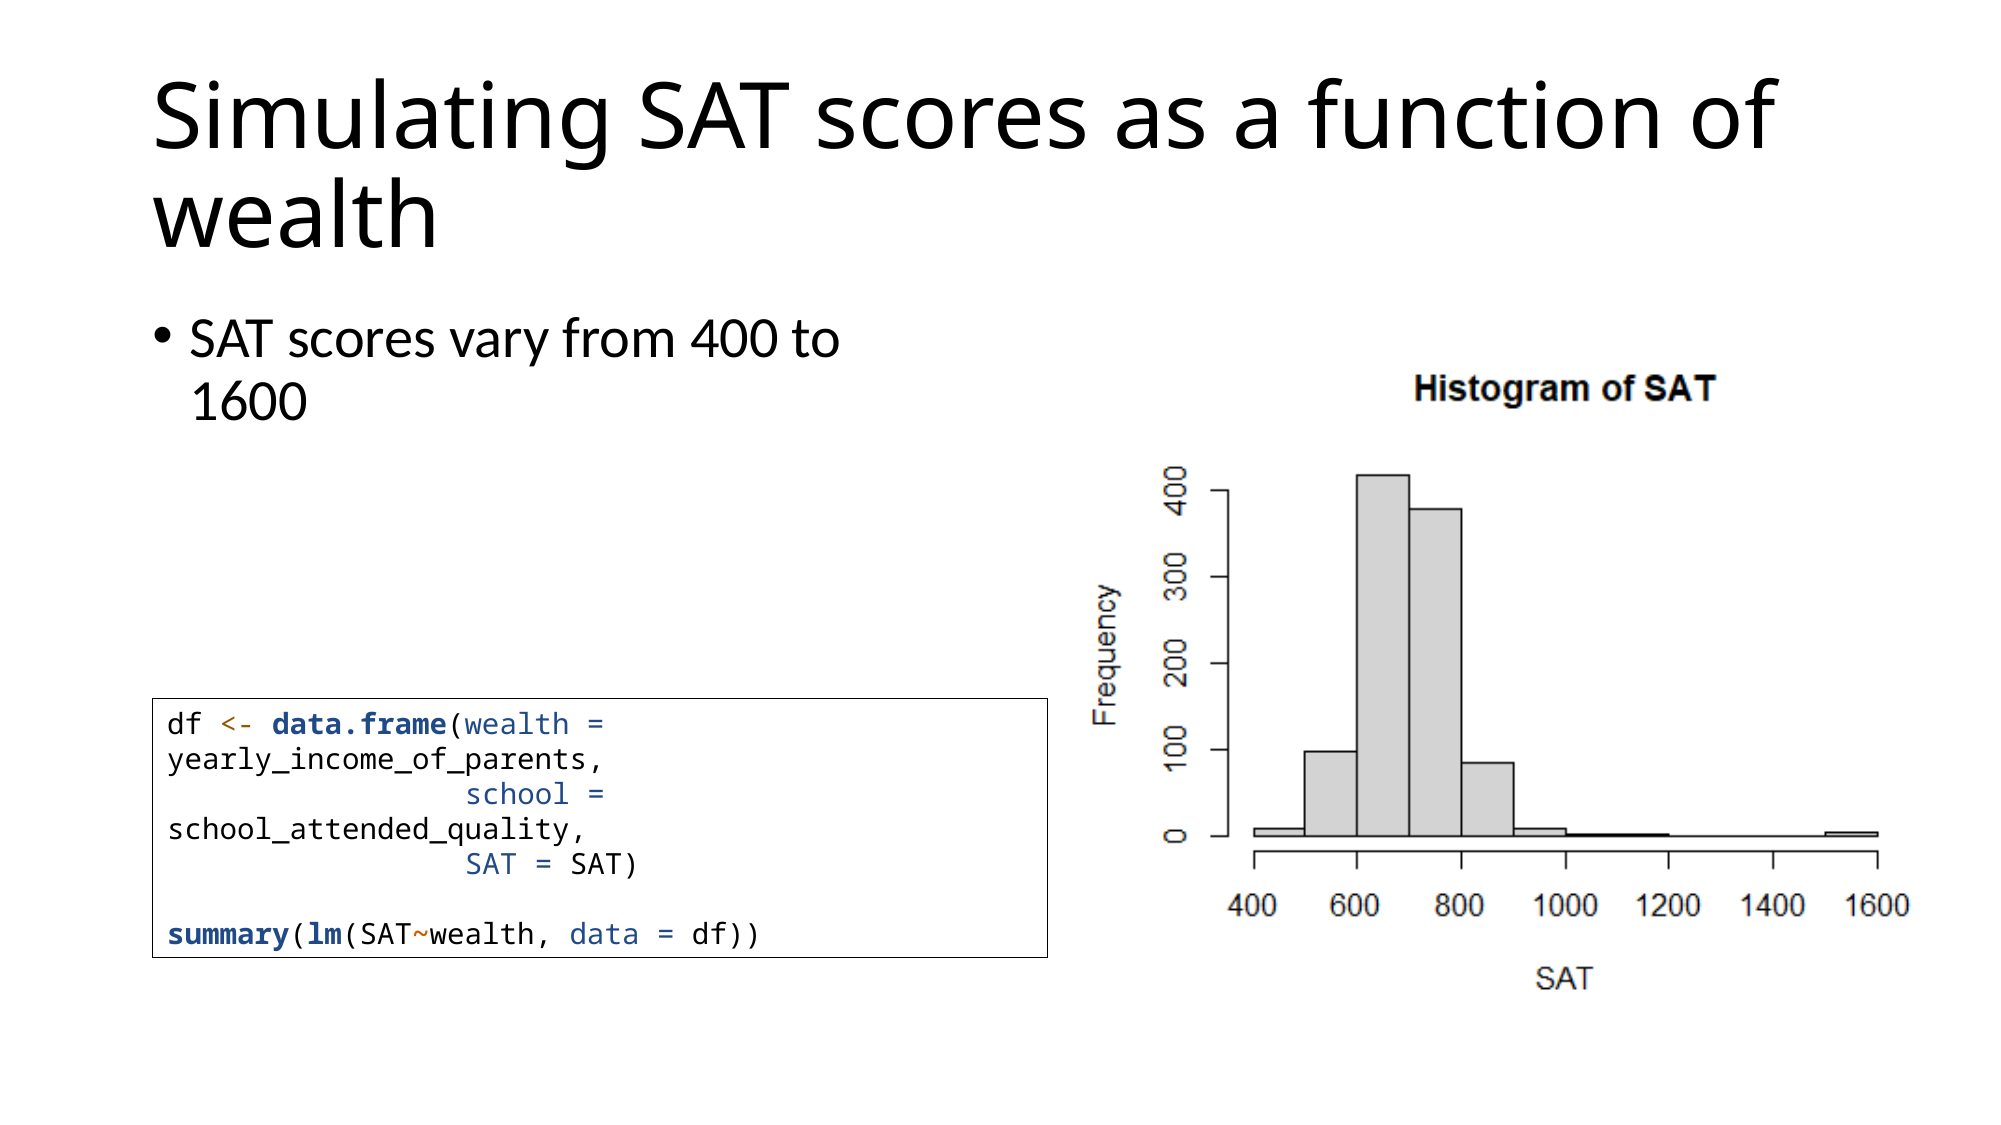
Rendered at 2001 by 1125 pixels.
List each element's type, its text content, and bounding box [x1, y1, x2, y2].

title Simulating SAT scores as a function of wealth [137, 59, 1863, 278]
picture [1082, 313, 1978, 1035]
text_box df <- data.frame(wealth = yearly_income_of_parents, school = school_attended_quality, SAT = SAT) summary(lm(SAT~wealth, data = df)) [152, 698, 1048, 958]
list SAT scores vary from 400 to 1600 [137, 299, 938, 482]
